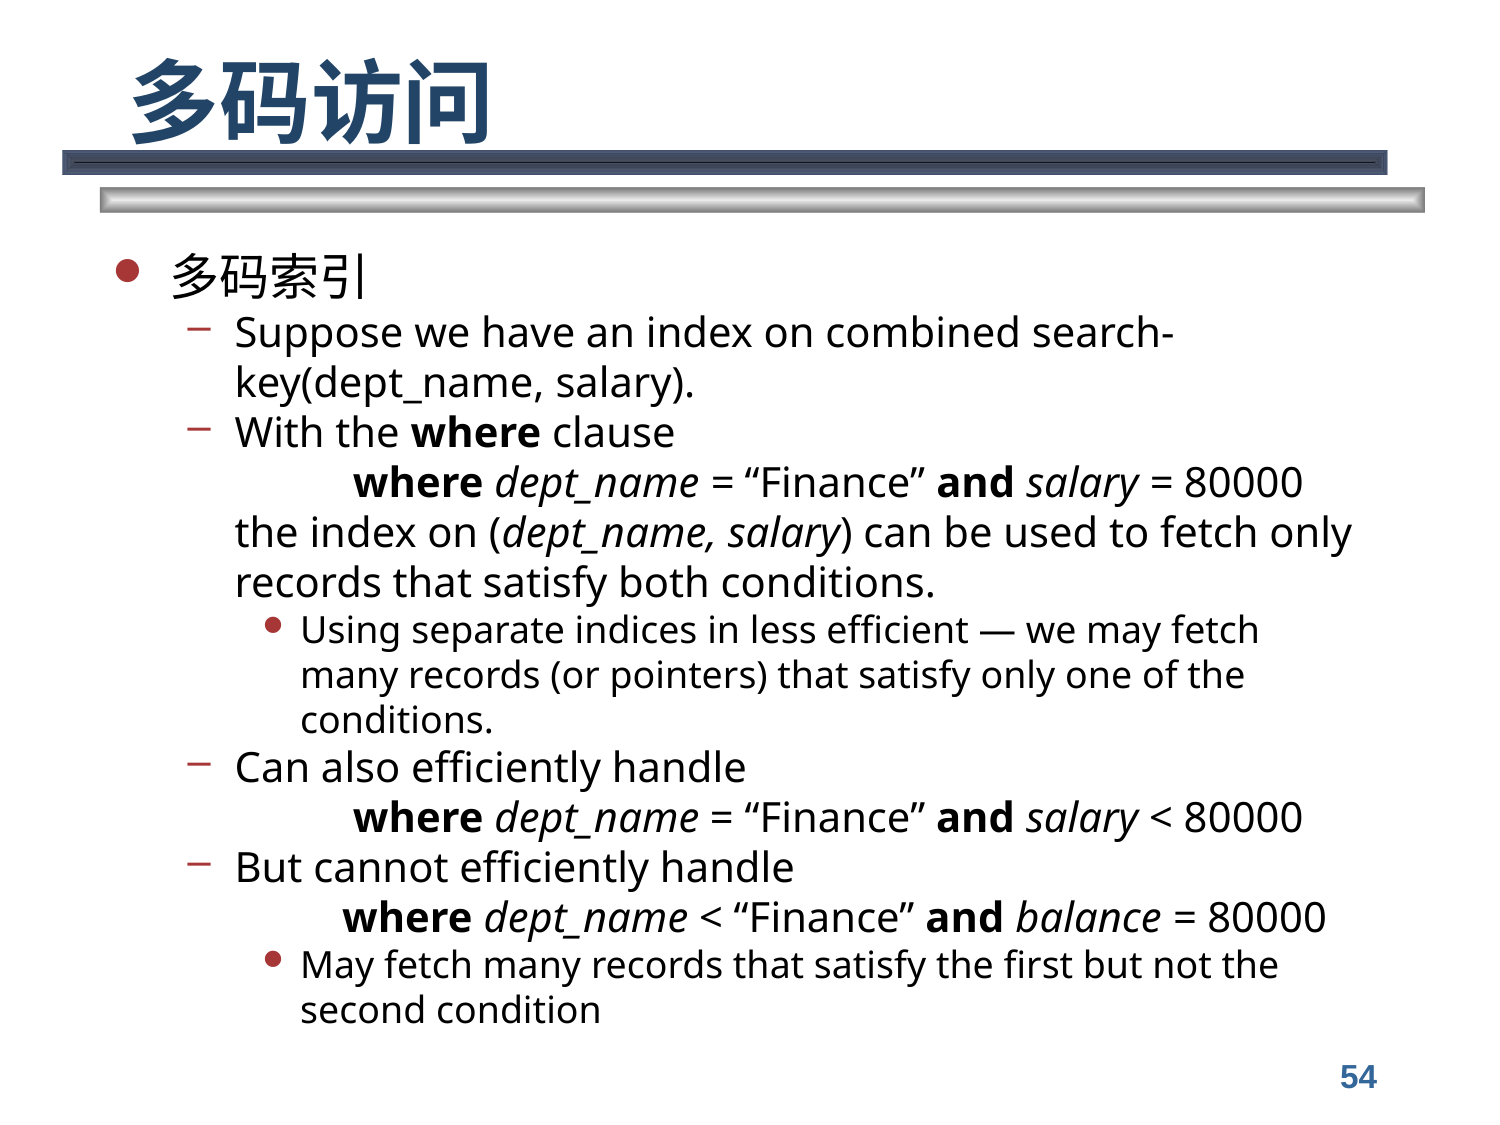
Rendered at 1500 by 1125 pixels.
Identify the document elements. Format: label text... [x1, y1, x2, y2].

slide_number 54 [1324, 1049, 1489, 1101]
title 多码访问 [112, 24, 1388, 163]
list 多码索引 Suppose we have an index on combined search-key(dept_name, salary). With the where clause where dept_name = “Finance” and salary = 80000 the index on (dept_name, salary) can be used to fetch only records that satisfy both conditions. Using separate indices in less efficient — we may fetch many records (or pointers) that satisfy only one of the conditions. Can also efficiently handle where dept_name = “Finance” and salary < 80000 But cannot efficiently handle where dept_name < “Finance” and balance = 80000 May fetch many records that satisfy the first but not the second condition [97, 238, 1373, 1039]
